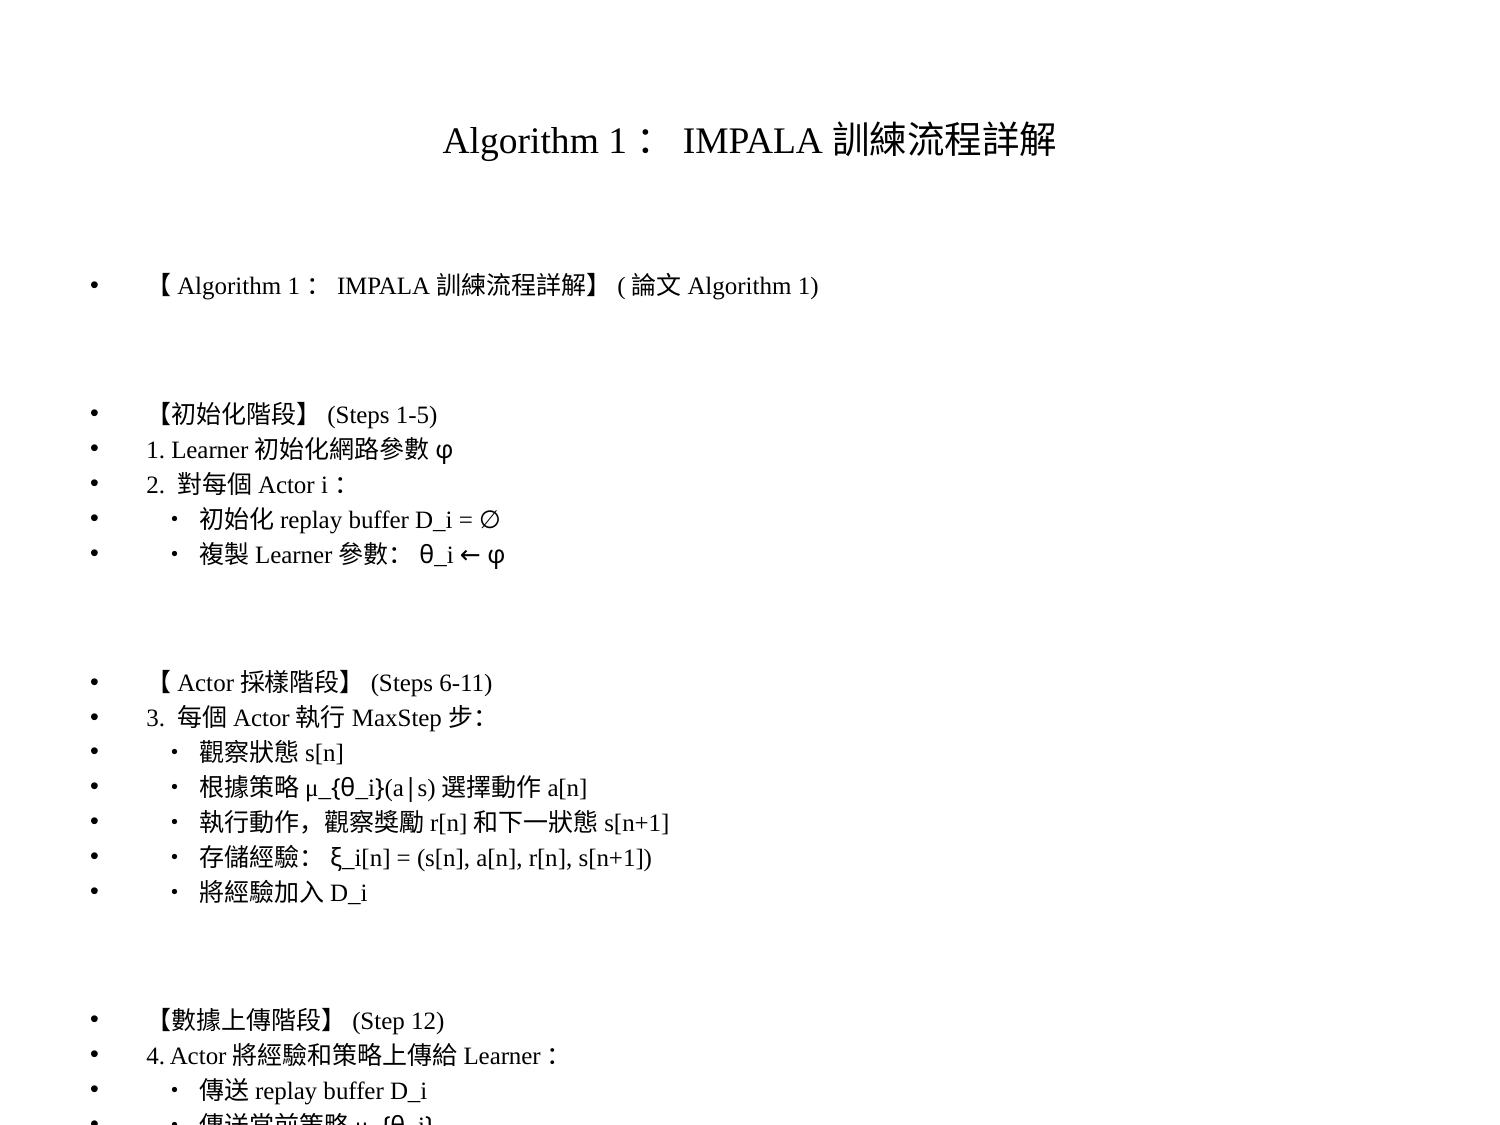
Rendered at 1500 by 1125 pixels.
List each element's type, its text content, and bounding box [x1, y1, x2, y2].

title Algorithm 1：IMPALA訓練流程詳解 [75, 45, 1425, 233]
list 【Algorithm 1：IMPALA訓練流程詳解】(論文Algorithm 1) 【初始化階段】(Steps 1-5) 1. Learner初始化網路參數φ 2. 對每個Actor i： • 初始化replay buffer D_i = ∅ • 複製Learner參數：θ_i ← φ 【Actor採樣階段】(Steps 6-11) 3. 每個Actor執行MaxStep步： • 觀察狀態s[n] • 根據策略μ_{θ_i}(a|s)選擇動作a[n] • 執行動作，觀察獎勵r[n]和下一狀態s[n+1] • 存儲經驗：ξ_i[n] = (s[n], a[n], r[n], s[n+1]) • 將經驗加入D_i 【數據上傳階段】(Step 12) 4. Actor將經驗和策略上傳給Learner： • 傳送replay buffer D_i • 傳送當前策略μ_{θ_i} 【Learner更新階段】(Step 13) 5. Learner執行參數更新： • 收集來自所有Actor的數據 • 計算V-trace目標v[n] • 更新Value網路參數φ • 更新Policy網路參數θ • 可選：添加entropy bonus防止過早收斂 【參數同步階段】(Step 14) 6. Learner將更新後參數回傳給Actor： • 更新Actor的策略參數 • 準備下一輪採樣 【關鍵技術細節】 • MaxStep：每個Actor的採樣步數 • 非同步更新：Actor和Learner可不同頻率更新 • Entropy bonus：-β∑_a π(a|s)log π(a|s)鼓勵探索 • 經驗重用：支持多次使用同一batch數據 [75, 262, 1425, 1005]
